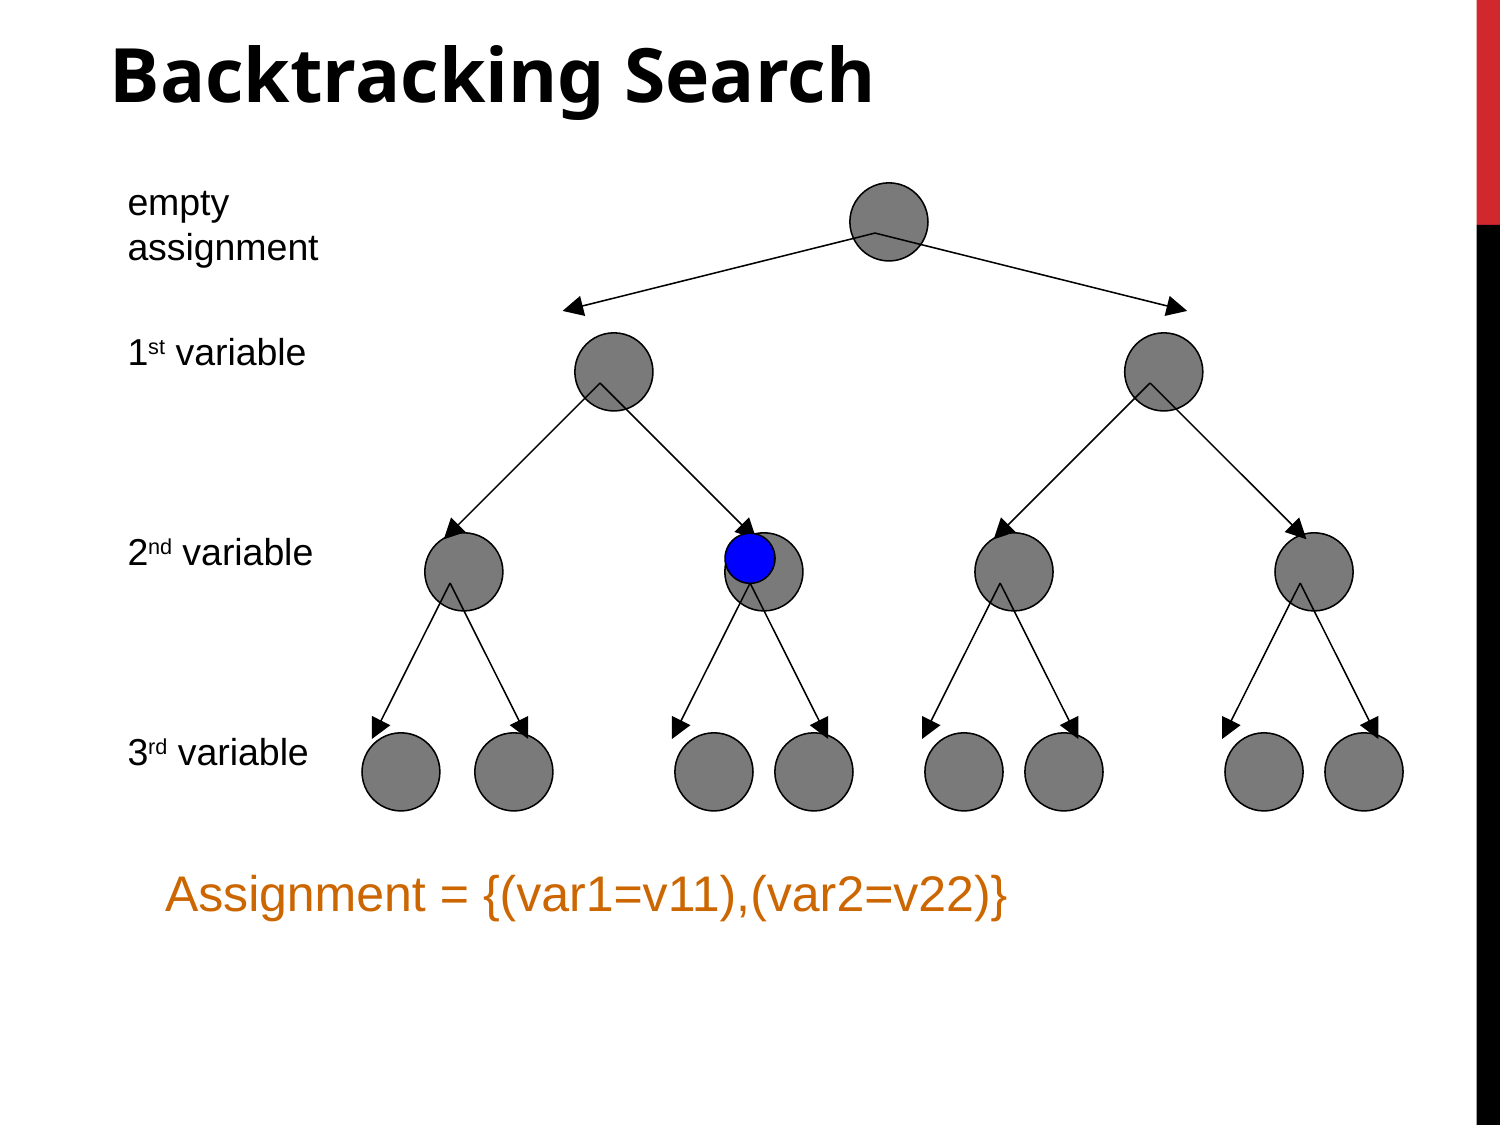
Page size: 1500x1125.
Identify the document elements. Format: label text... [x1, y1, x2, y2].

title Backtracking Search [75, 25, 1392, 125]
text_box Assignment = {(var1=v11),(var2=v22)} [149, 854, 1068, 930]
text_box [112, 170, 1404, 812]
